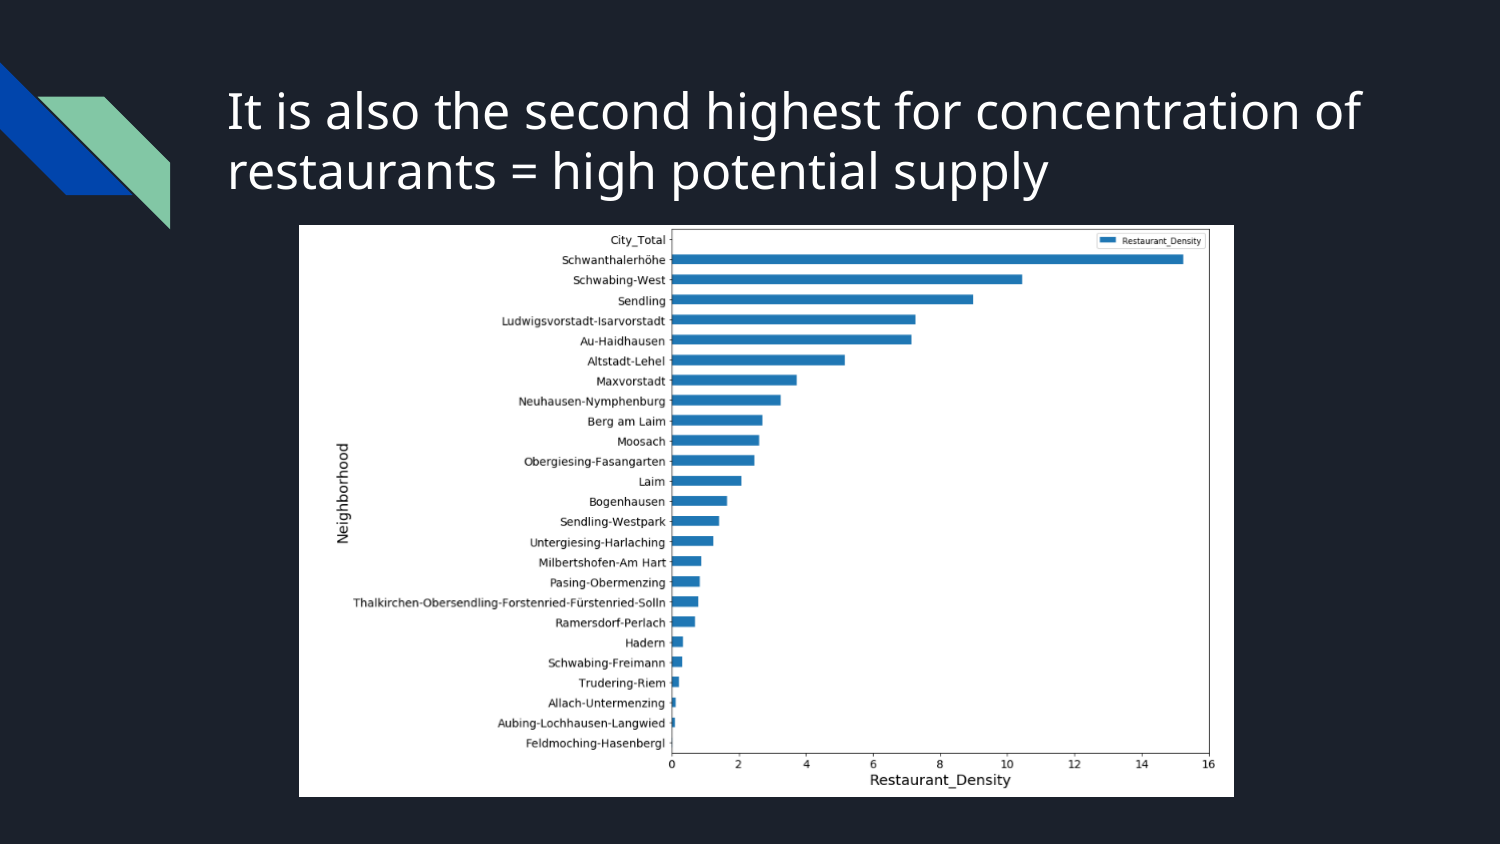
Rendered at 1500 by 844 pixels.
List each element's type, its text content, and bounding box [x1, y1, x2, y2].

picture [299, 225, 1234, 797]
title It is also the second highest for concentration of restaurants = high potential supply [212, 64, 1445, 215]
